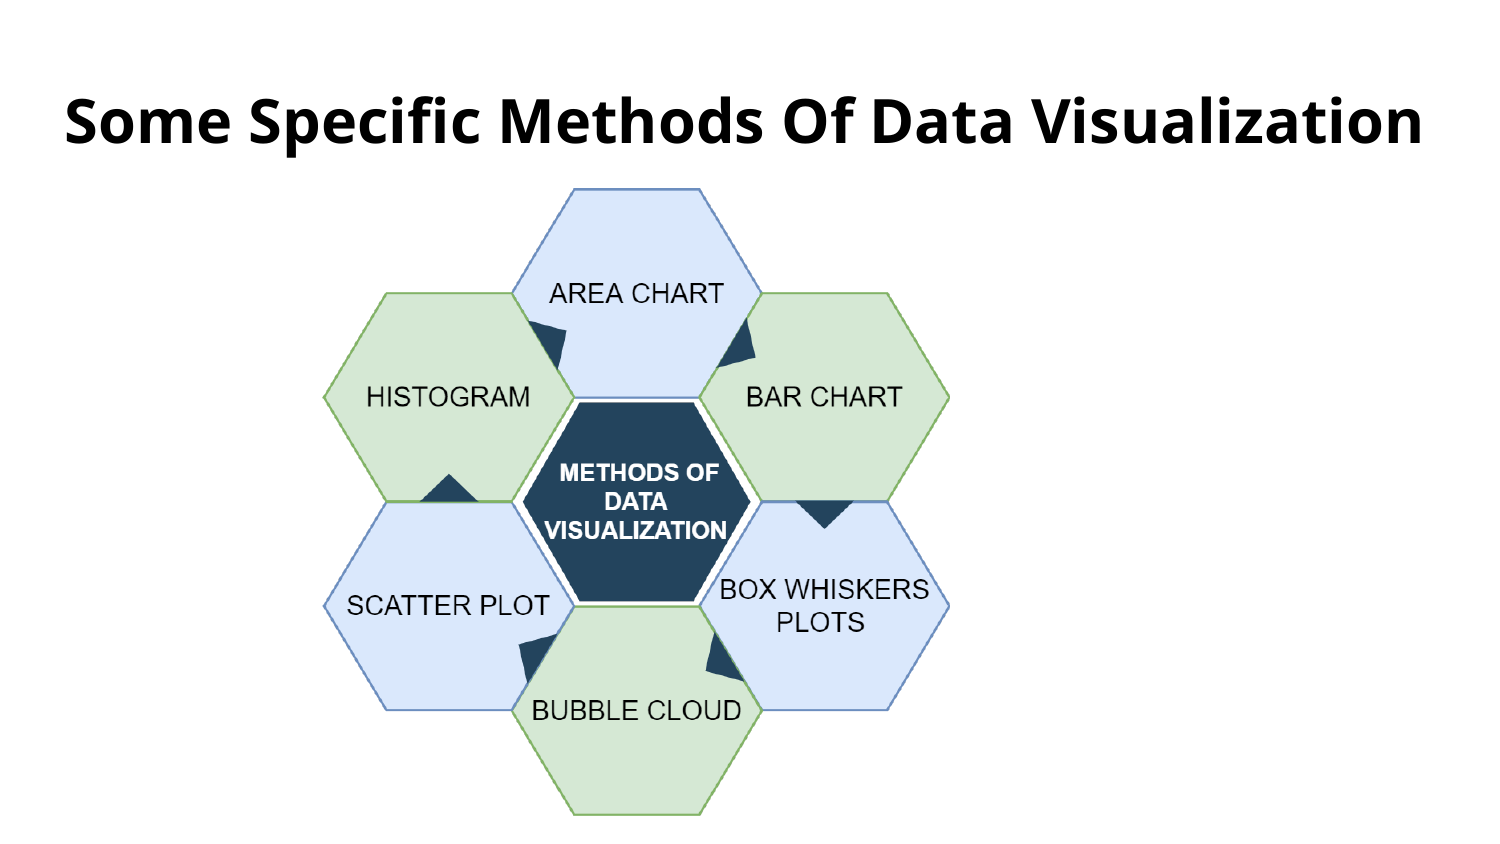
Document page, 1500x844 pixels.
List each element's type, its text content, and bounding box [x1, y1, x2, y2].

picture [322, 188, 950, 816]
title Some Specific Methods Of Data Visualization [49, 67, 1448, 173]
